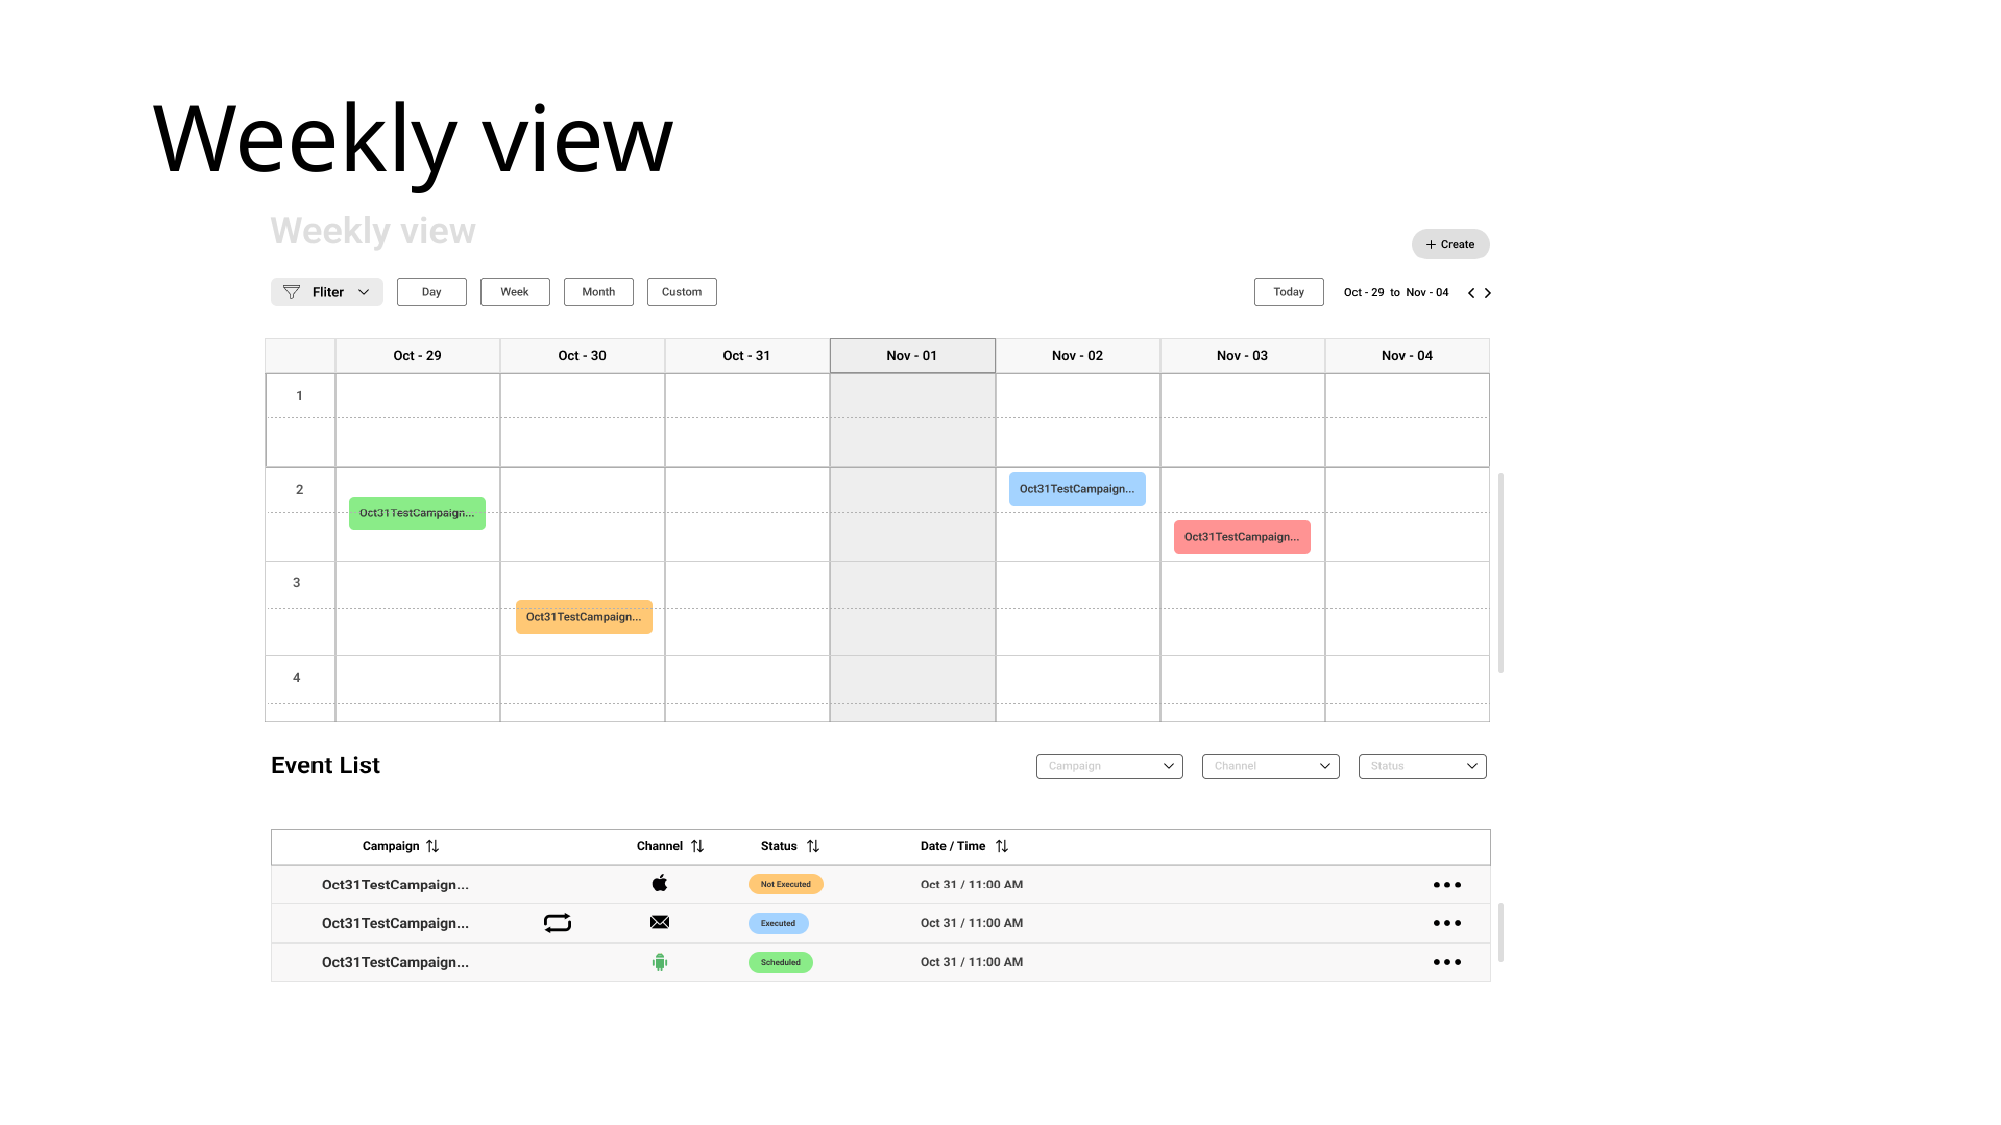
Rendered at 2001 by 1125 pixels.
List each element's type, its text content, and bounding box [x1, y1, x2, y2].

title Weekly view [137, 59, 1863, 223]
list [215, 195, 1550, 1014]
